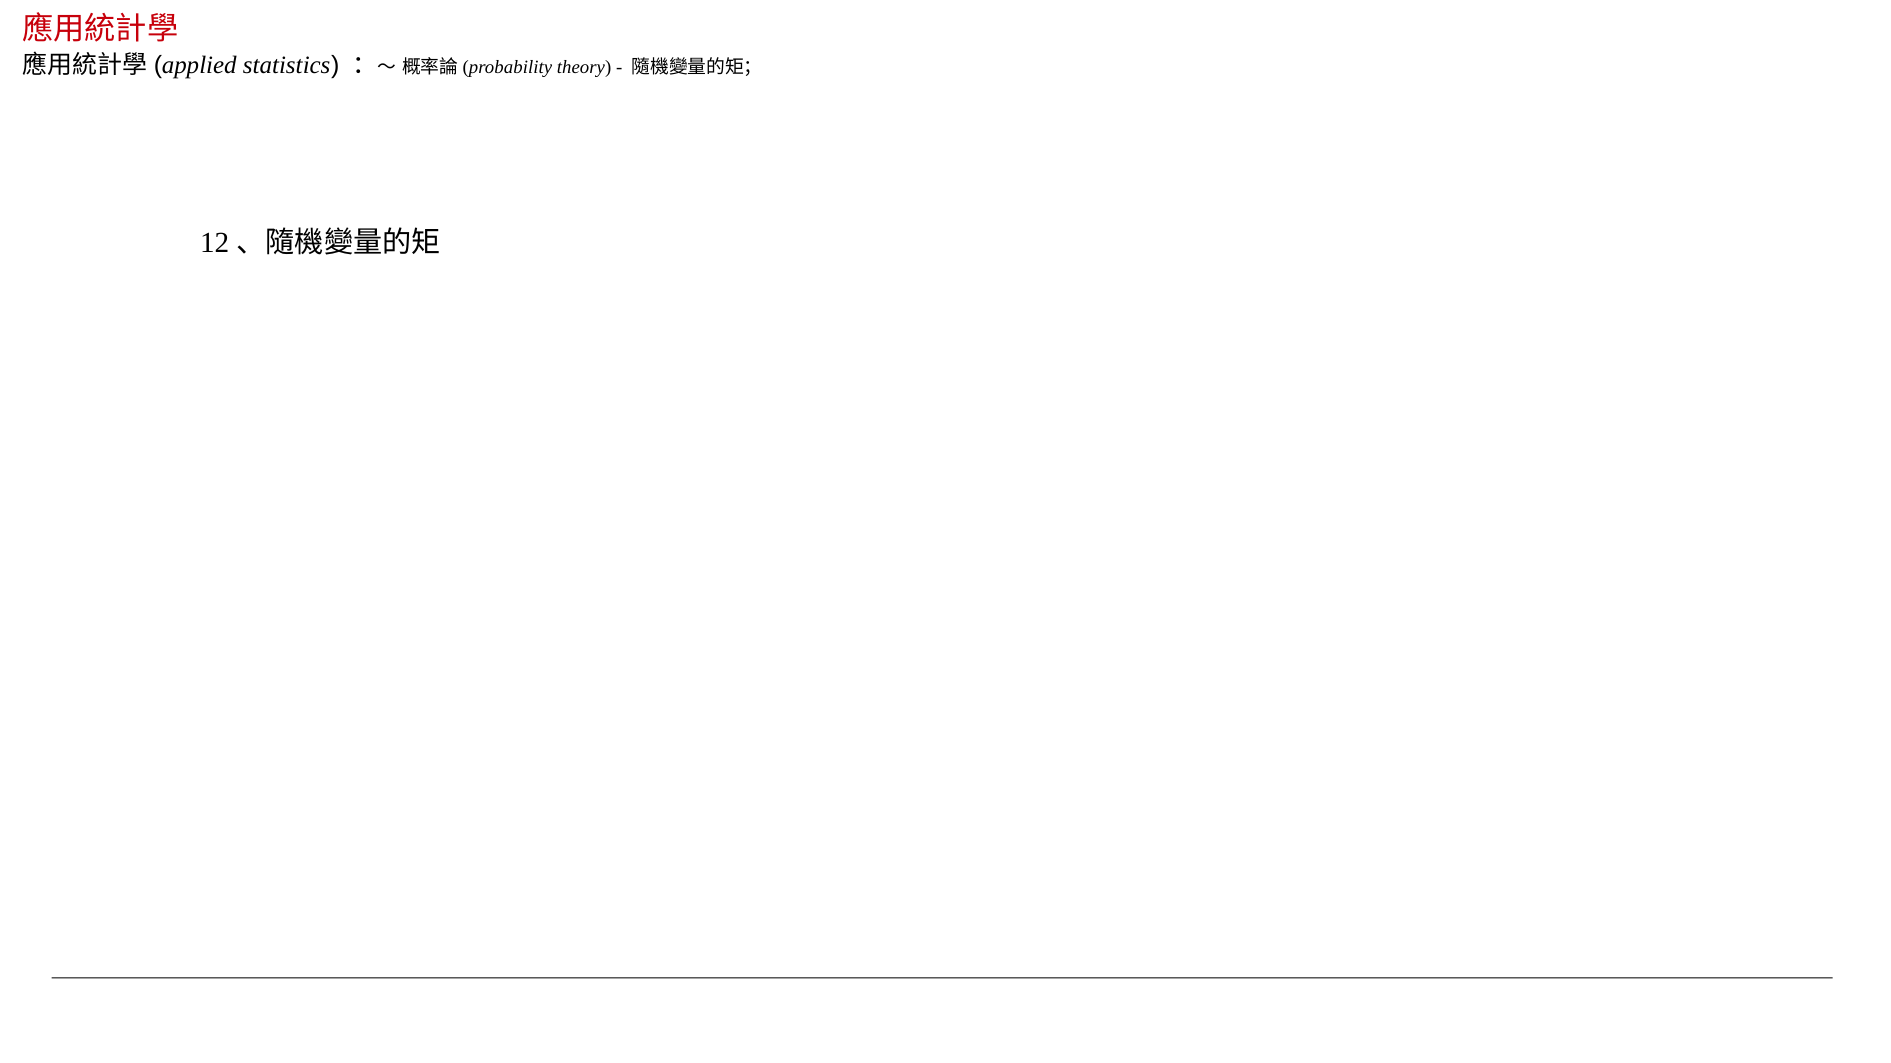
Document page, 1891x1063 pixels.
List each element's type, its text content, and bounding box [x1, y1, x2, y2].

text_box 應用統計學 [7, 9, 1406, 46]
text_box 12、隨機變量的矩 [185, 198, 1764, 266]
text_box 應用統計學(applied statistics) ：～ 概率論(probability theory) - 隨機變量的矩； [7, 39, 1572, 87]
